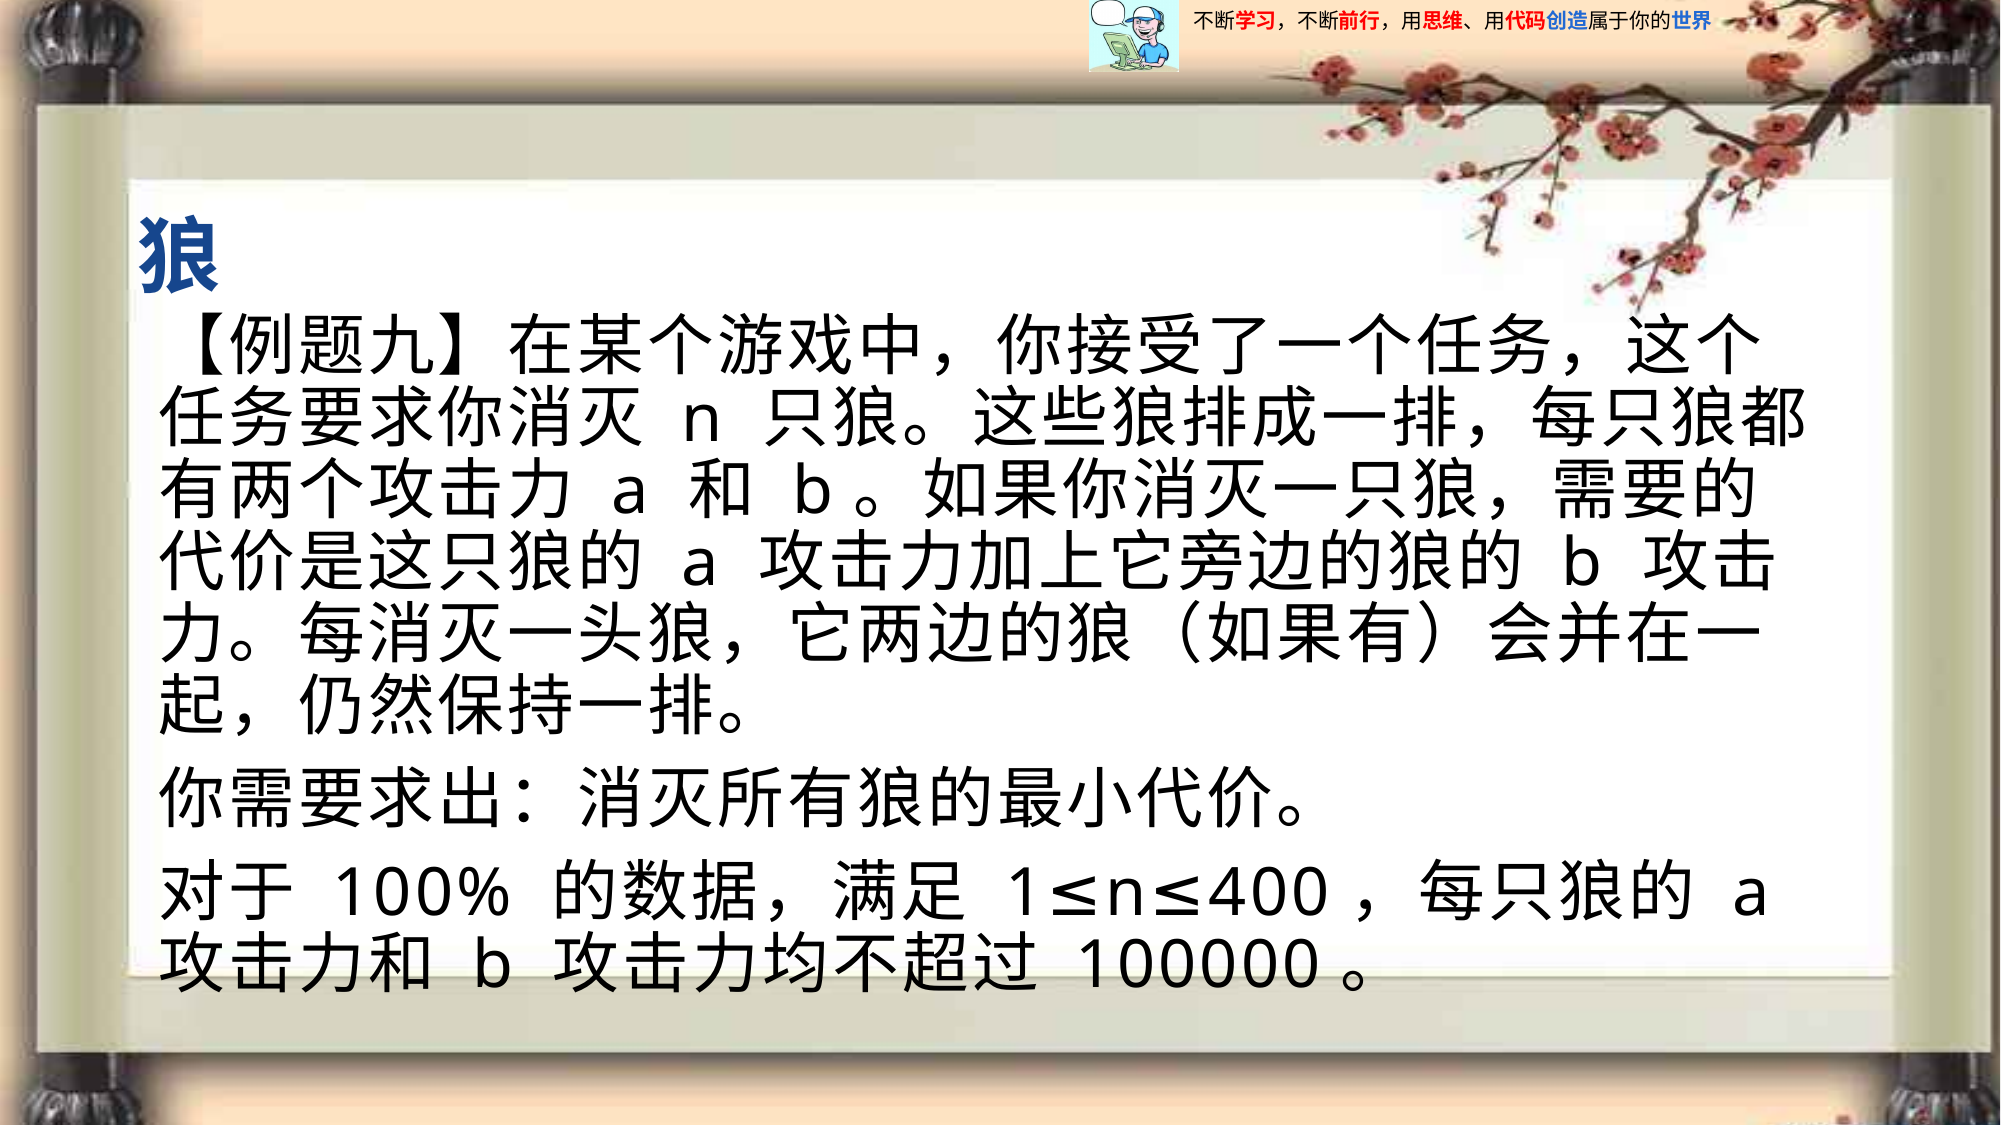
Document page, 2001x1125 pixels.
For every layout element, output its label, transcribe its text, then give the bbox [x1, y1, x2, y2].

picture [0, 0, 2001, 1125]
list 【例题九】在某个游戏中，你接受了一个任务，这个任务要求你消灭 n 只狼。这些狼排成一排，每只狼都有两个攻击力 a 和 b。如果你消灭一只狼，需要的代价是这只狼的 a 攻击力加上它旁边的狼的 b 攻击力。每消灭一头狼，它两边的狼（如果有）会并在一起，仍然保持一排。 你需要求出：消灭所有狼的最小代价。 对于 100% 的数据，满足 1≤n≤400，每只狼的 a 攻击力和 b 攻击力均不超过 100000。 [143, 303, 1828, 1013]
title 狼 [123, 195, 1923, 311]
